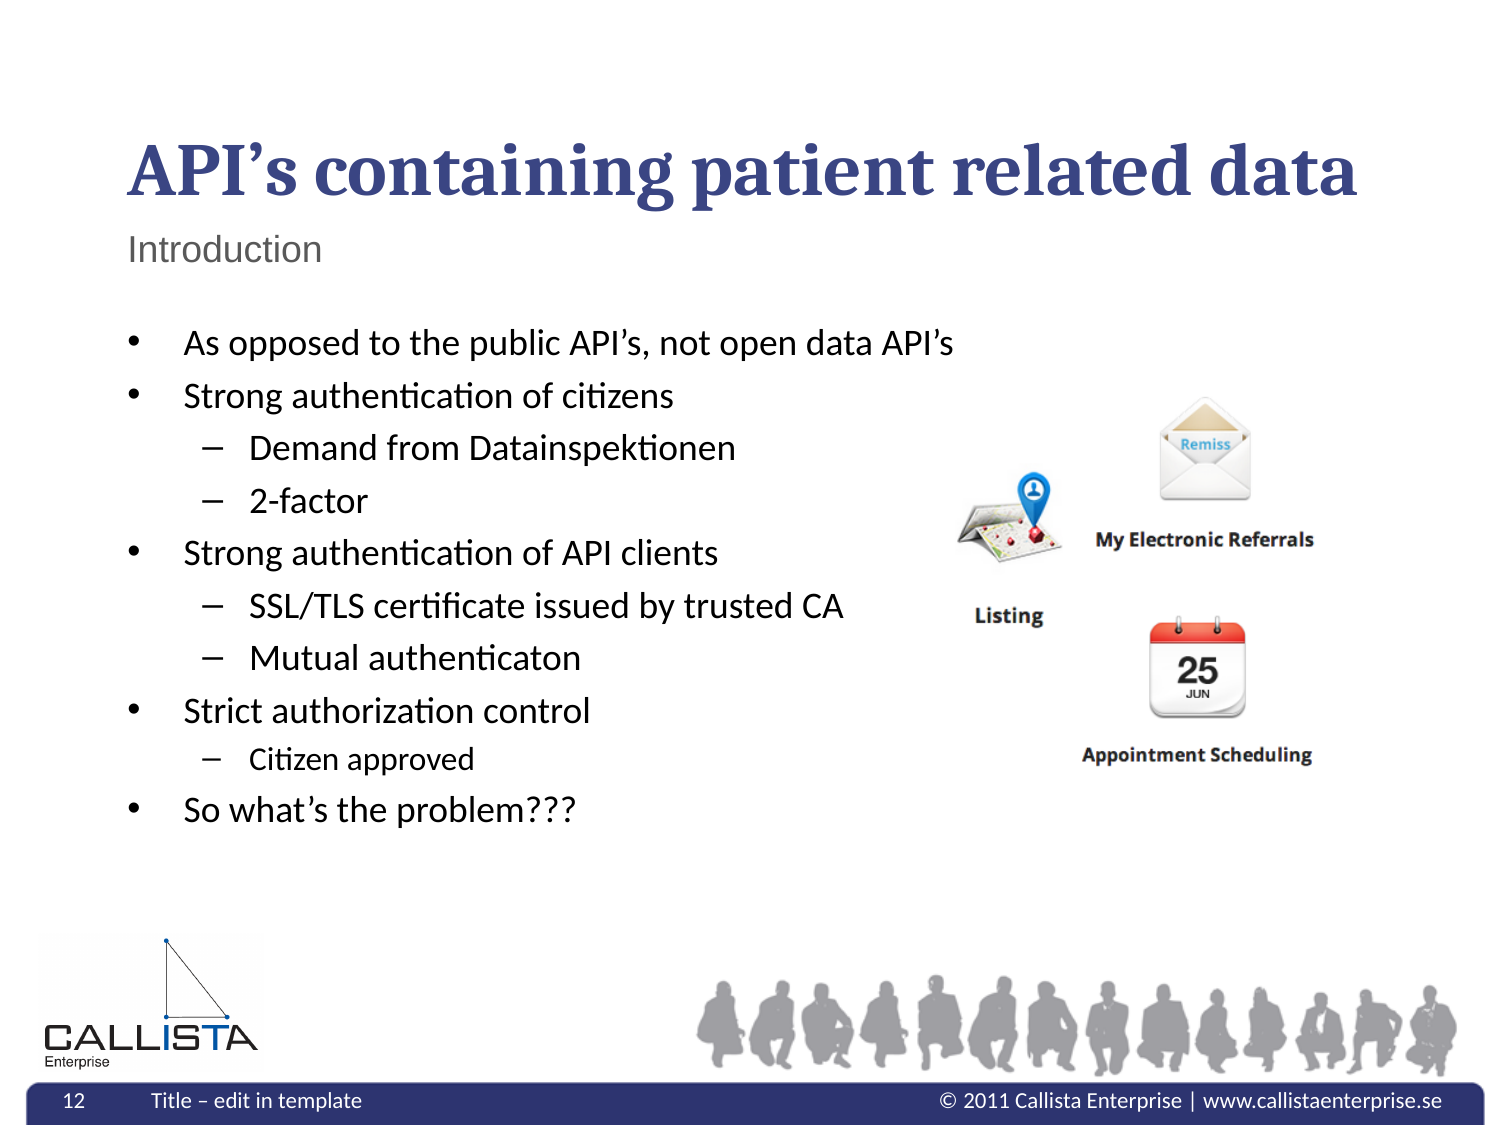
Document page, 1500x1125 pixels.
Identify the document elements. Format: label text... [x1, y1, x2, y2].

title API’s containing patient related data [112, 93, 1388, 218]
list As opposed to the public API’s, not open data API’s Strong authentication of citizens Demand from Datainspektionen 2-factor Strong authentication of API clients SSL/TLS certificate issued by trusted CA Mutual authenticaton Strict authorization control Citizen approved So what’s the problem??? [112, 310, 1380, 931]
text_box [941, 391, 1321, 772]
slide_number 12 [47, 1078, 113, 1125]
picture [0, 0, 1500, 1125]
subtitle Introduction [112, 218, 1388, 278]
